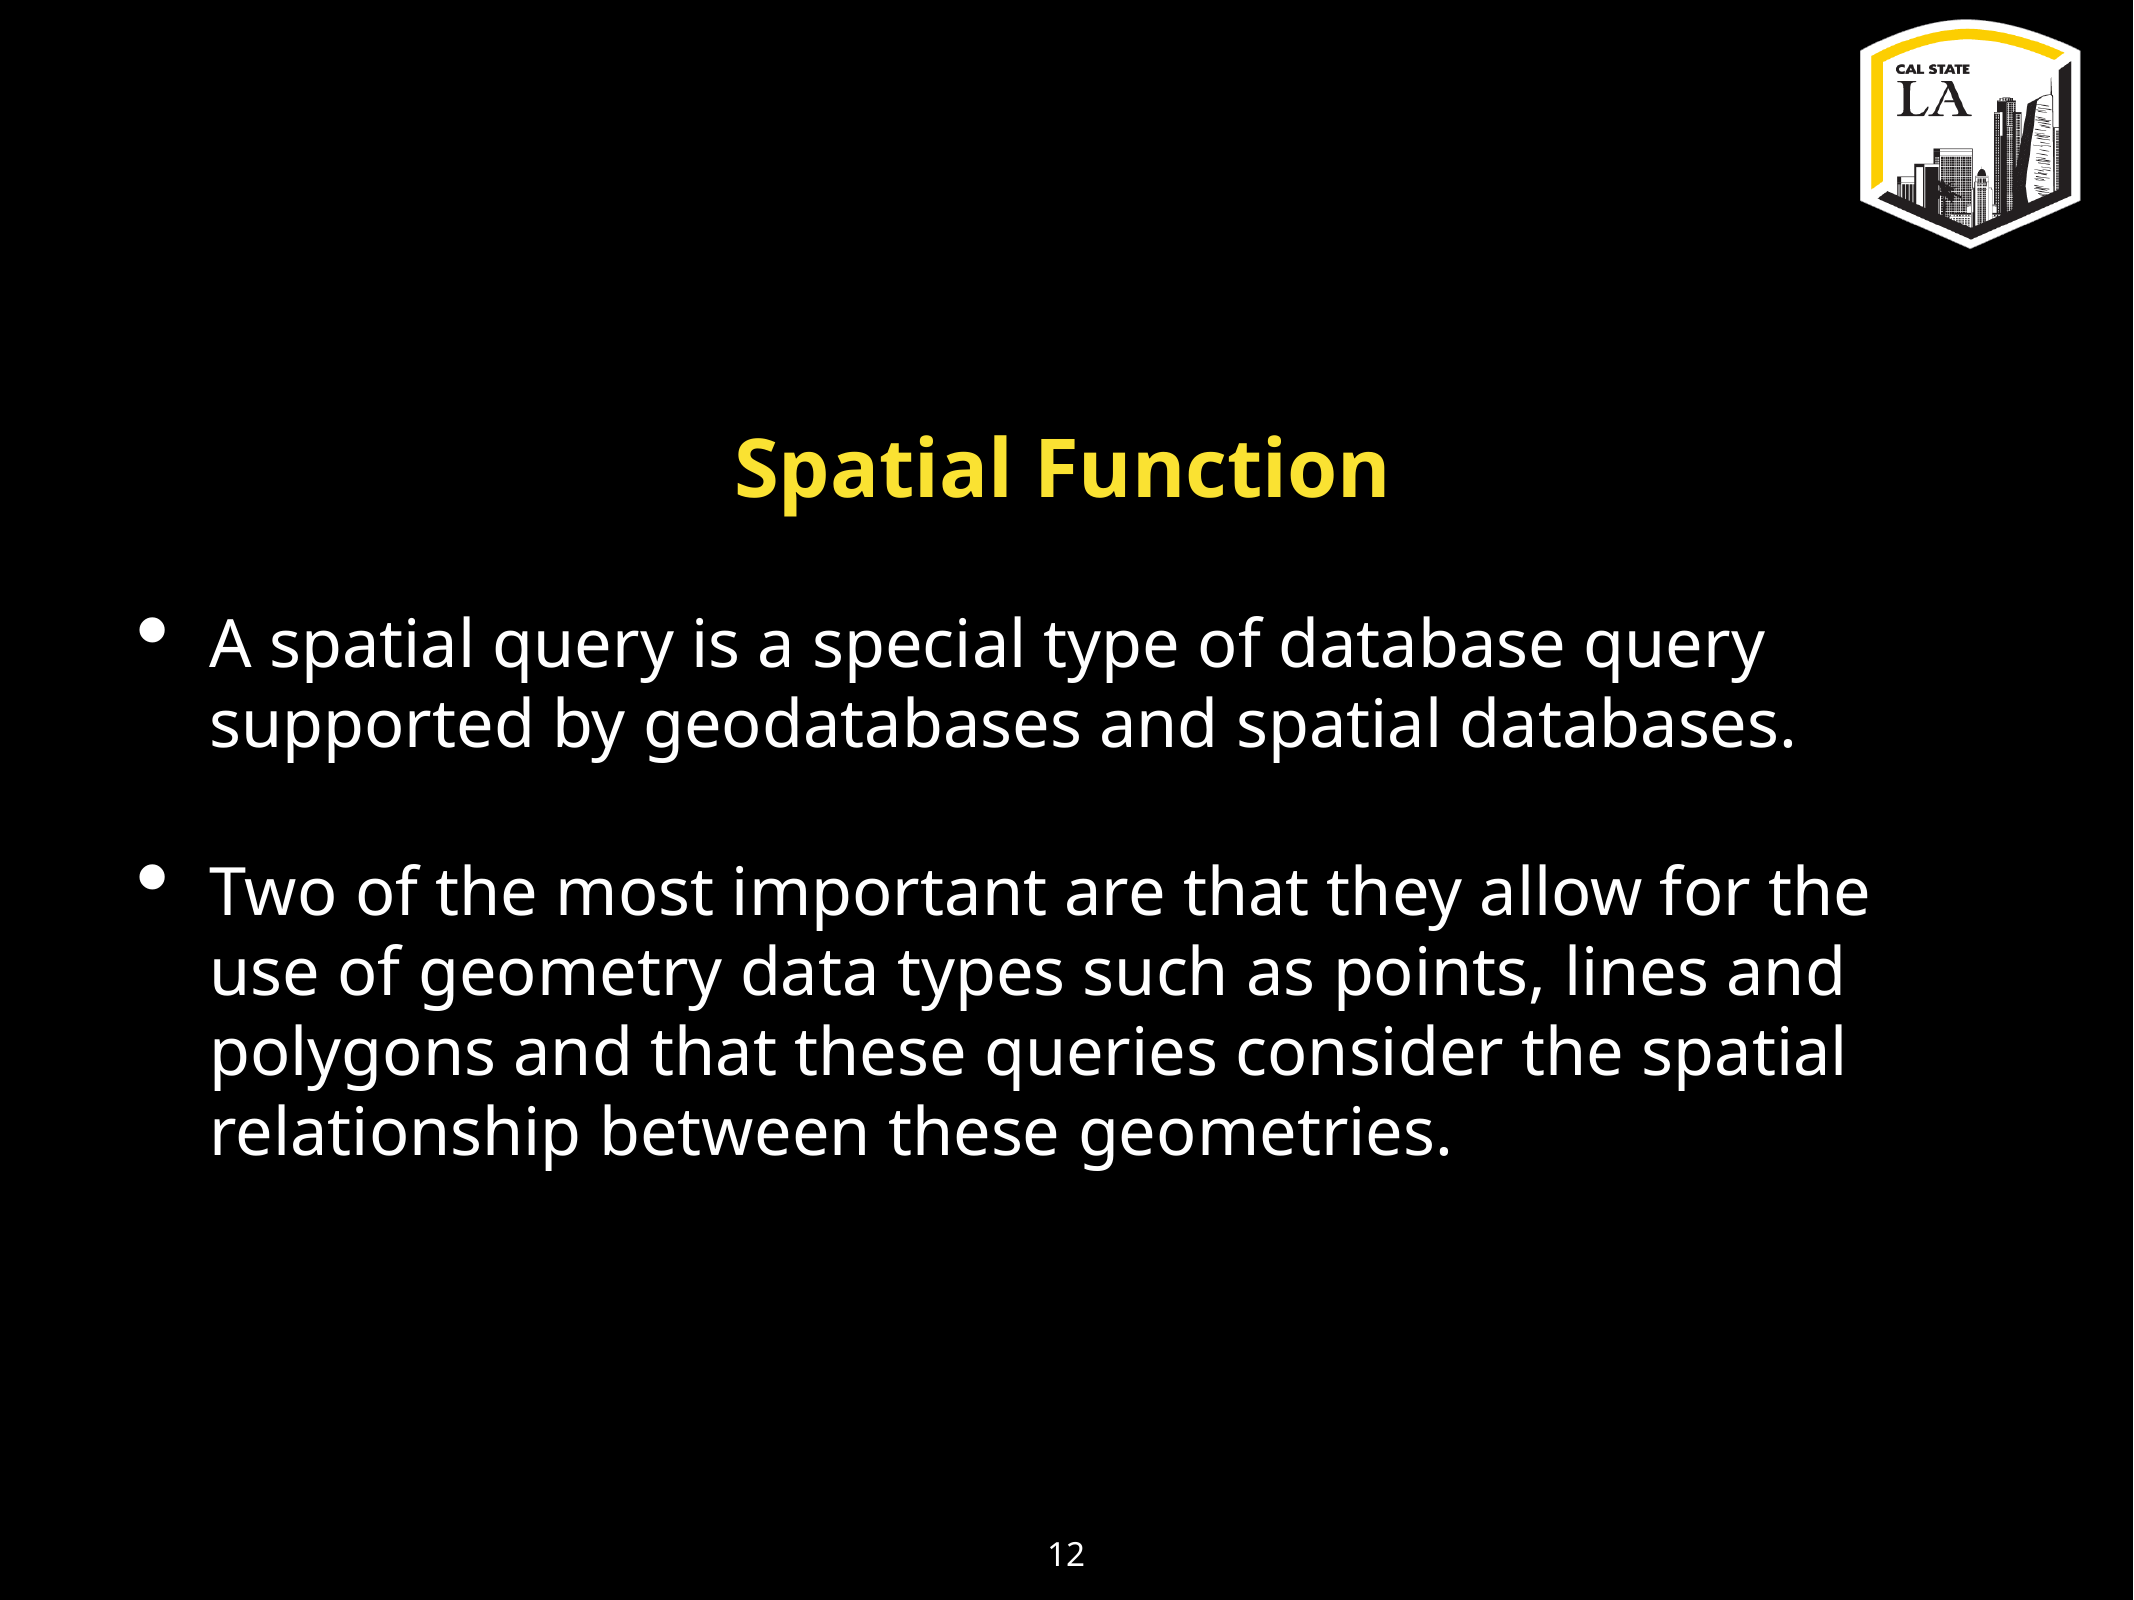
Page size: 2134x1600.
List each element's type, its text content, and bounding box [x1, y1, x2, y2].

list Spatial Function A spatial query is a special type of database query supported by geodatabases and spatial databases. Two of the most important are that they allow for the use of geometry data types such as points, lines and polygons and that these queries consider the spatial relationship between these geometries. [127, 13, 1998, 1572]
slide_number 12 [1037, 1524, 1095, 1579]
picture [1826, 0, 2114, 255]
